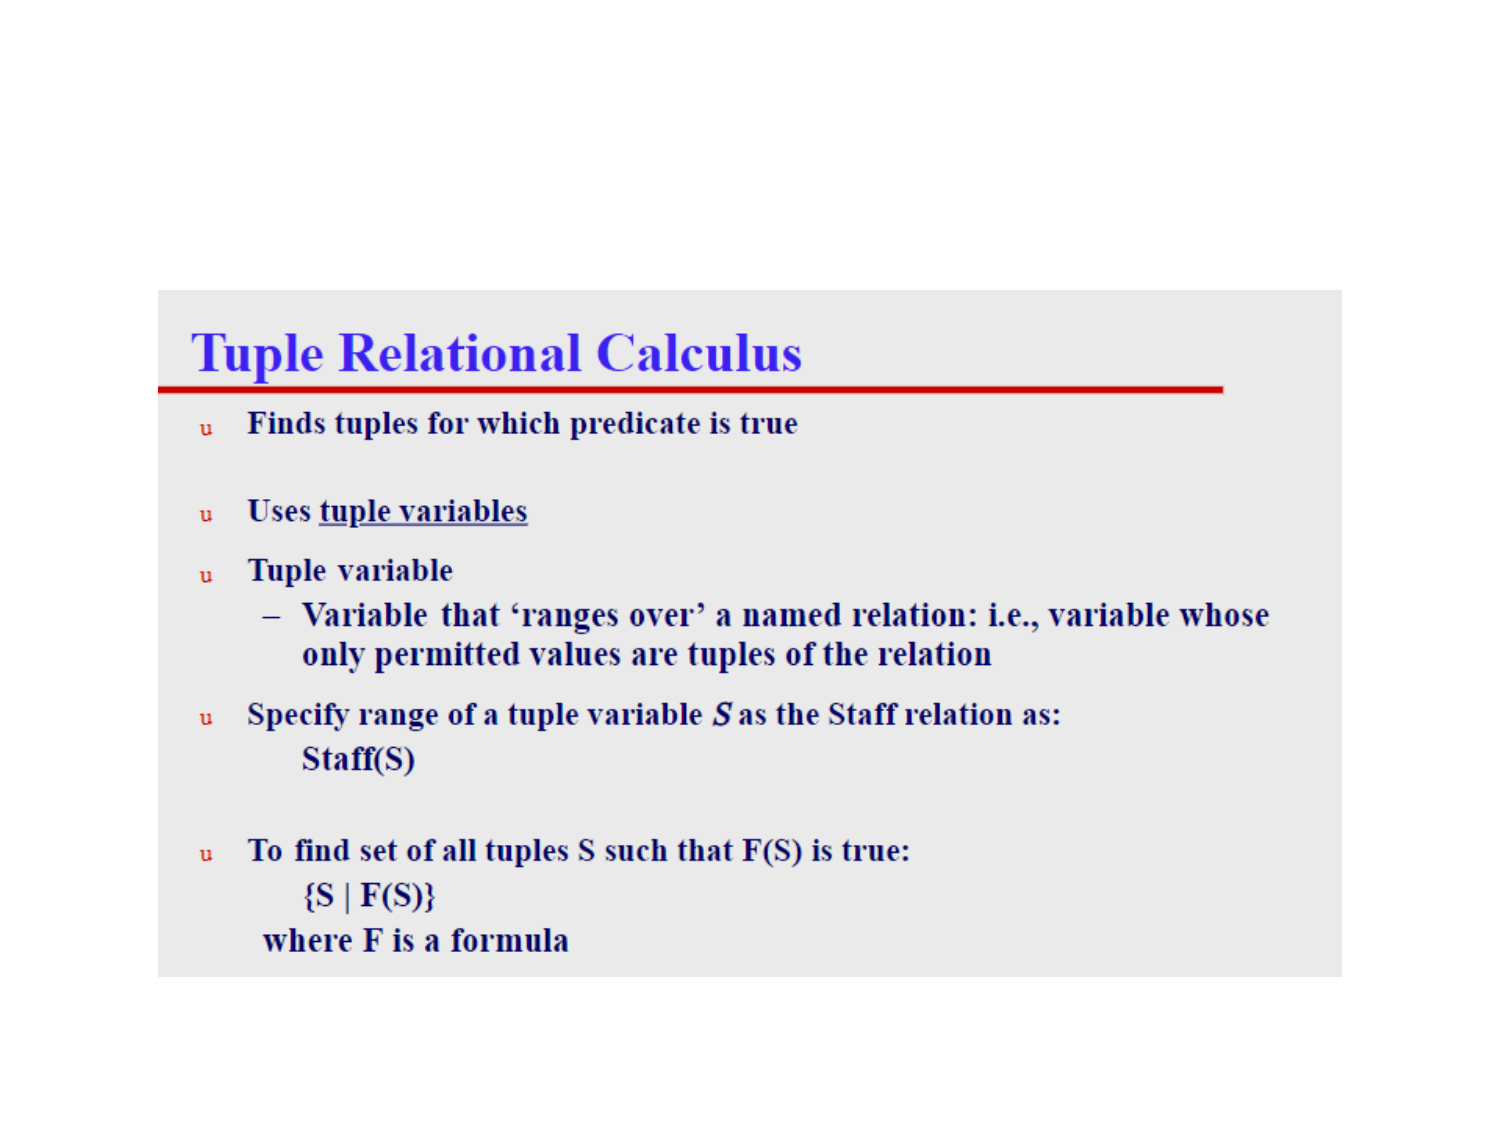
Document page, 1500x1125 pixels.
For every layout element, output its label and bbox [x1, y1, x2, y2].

list [158, 290, 1342, 977]
